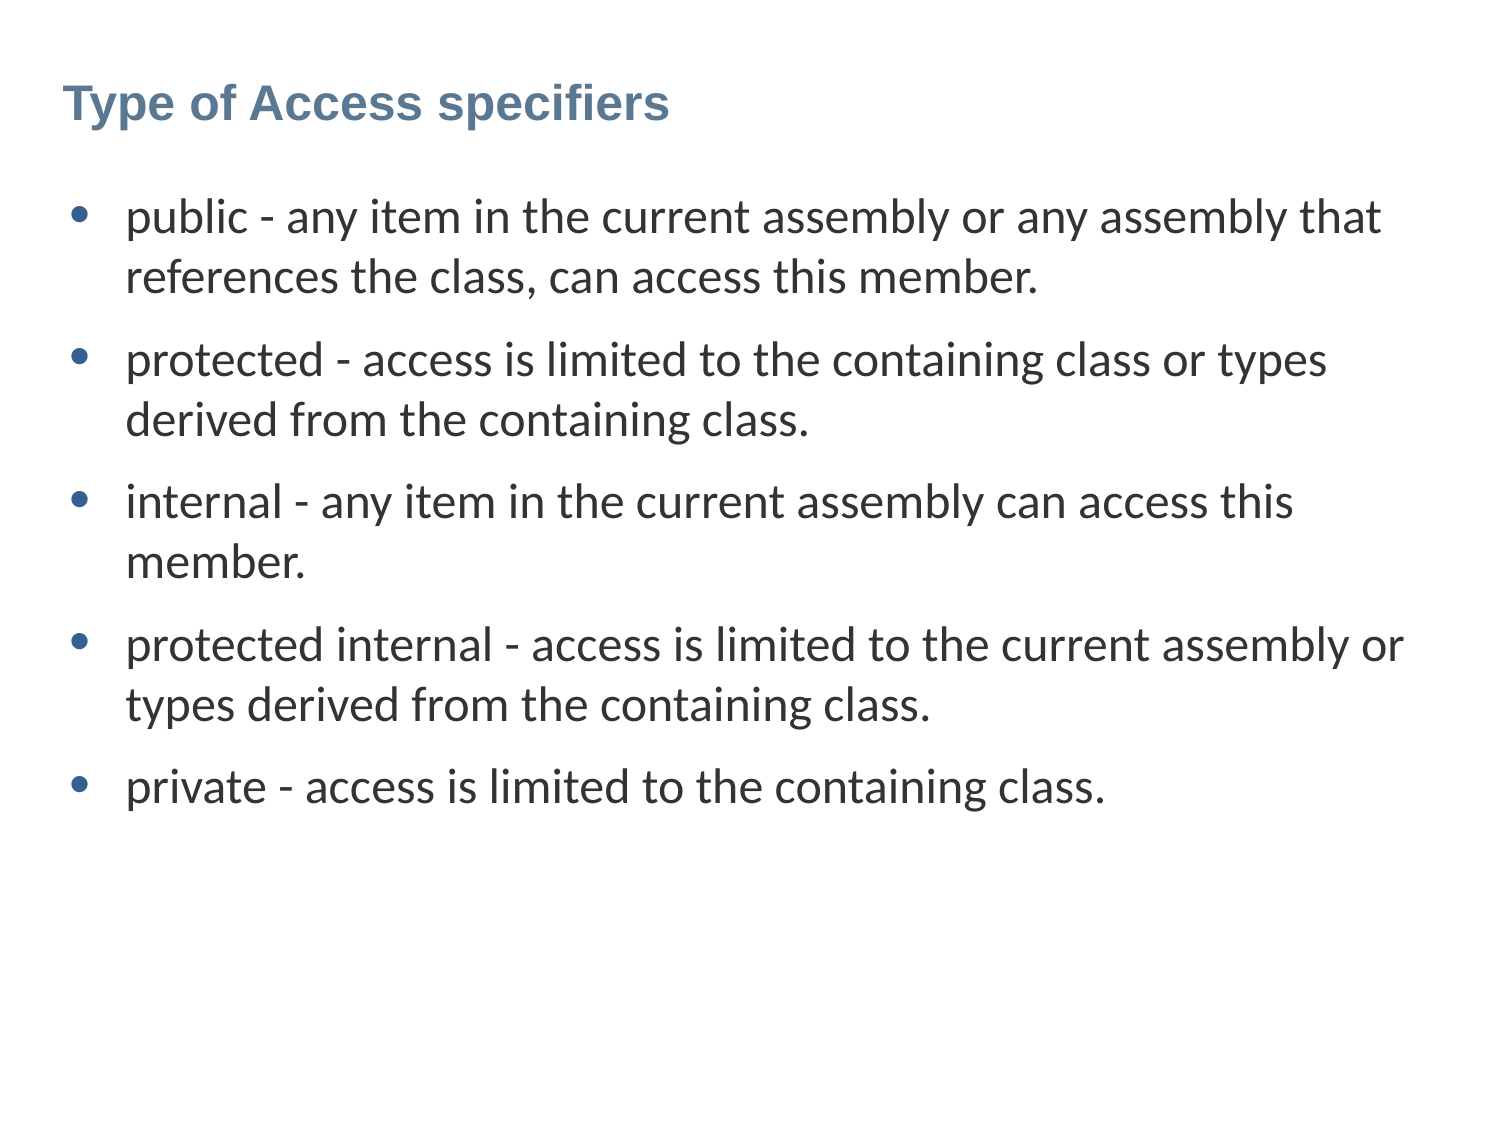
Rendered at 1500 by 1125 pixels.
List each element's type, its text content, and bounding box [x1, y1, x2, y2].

title Type of Access specifiers [62, 52, 1435, 139]
list public - any item in the current assembly or any assembly that references the class, can access this member. protected - access is limited to the containing class or types derived from the containing class. internal - any item in the current assembly can access this member. protected internal - access is limited to the current assembly or types derived from the containing class. private - access is limited to the containing class. [68, 183, 1441, 1008]
